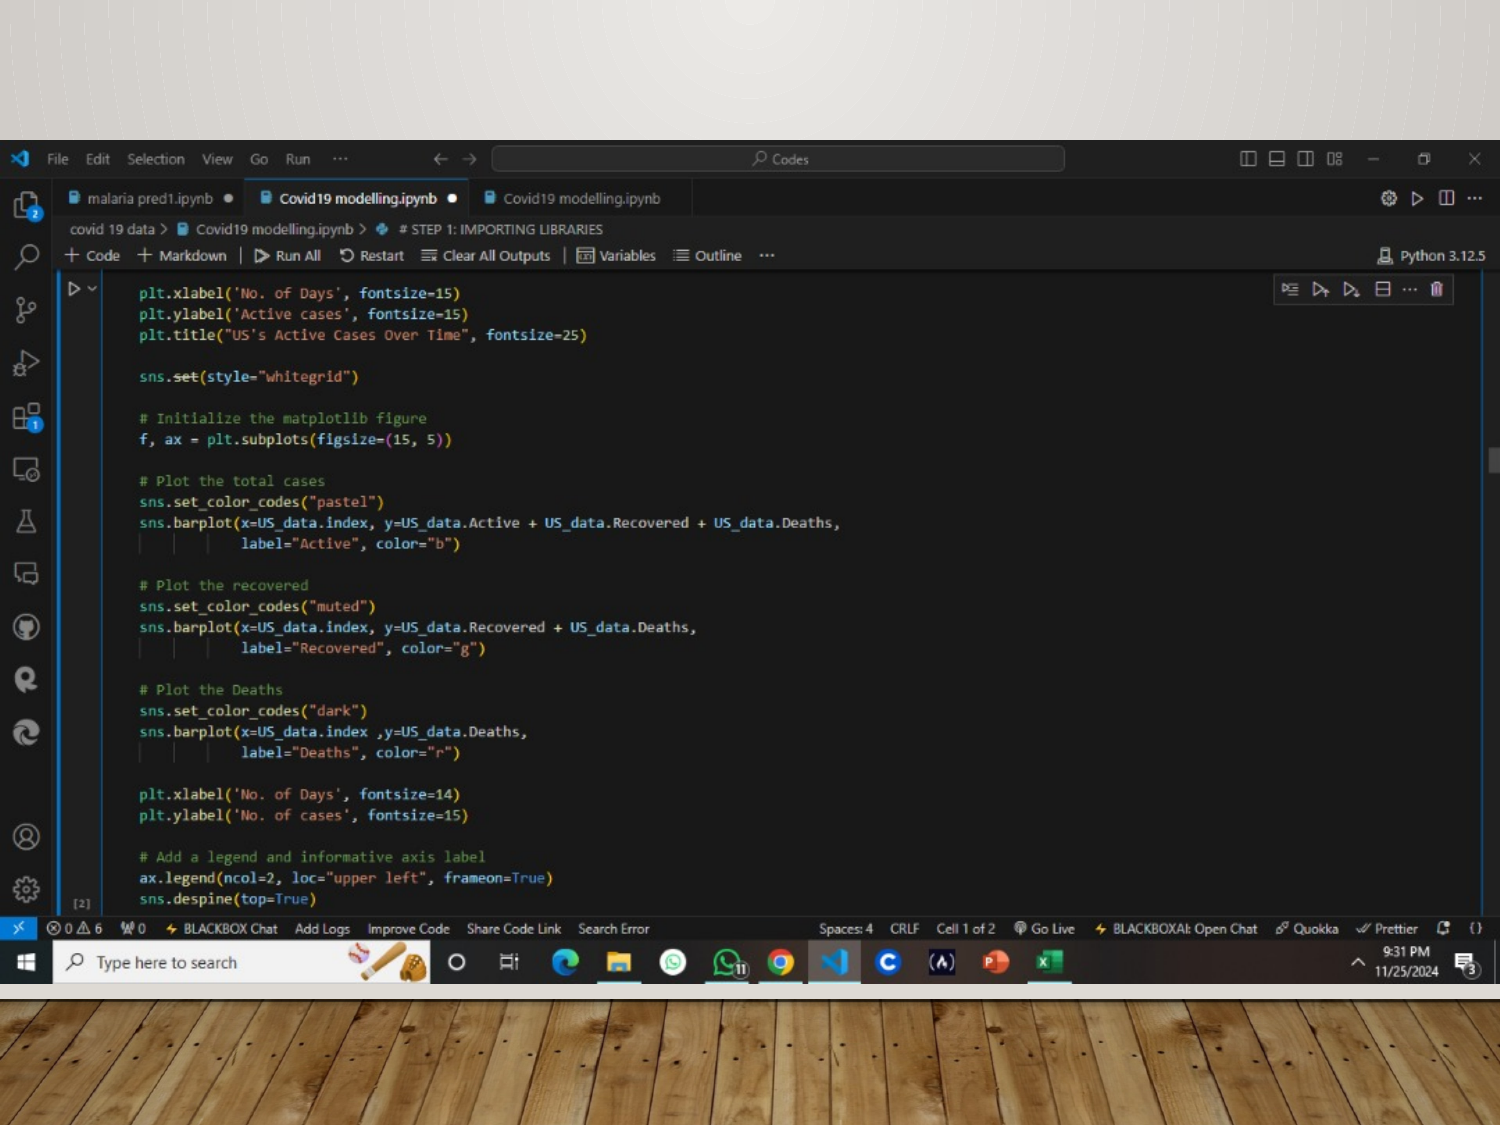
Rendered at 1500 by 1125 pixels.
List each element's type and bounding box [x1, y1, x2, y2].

picture [0, 140, 1500, 985]
picture [0, 999, 1500, 1125]
